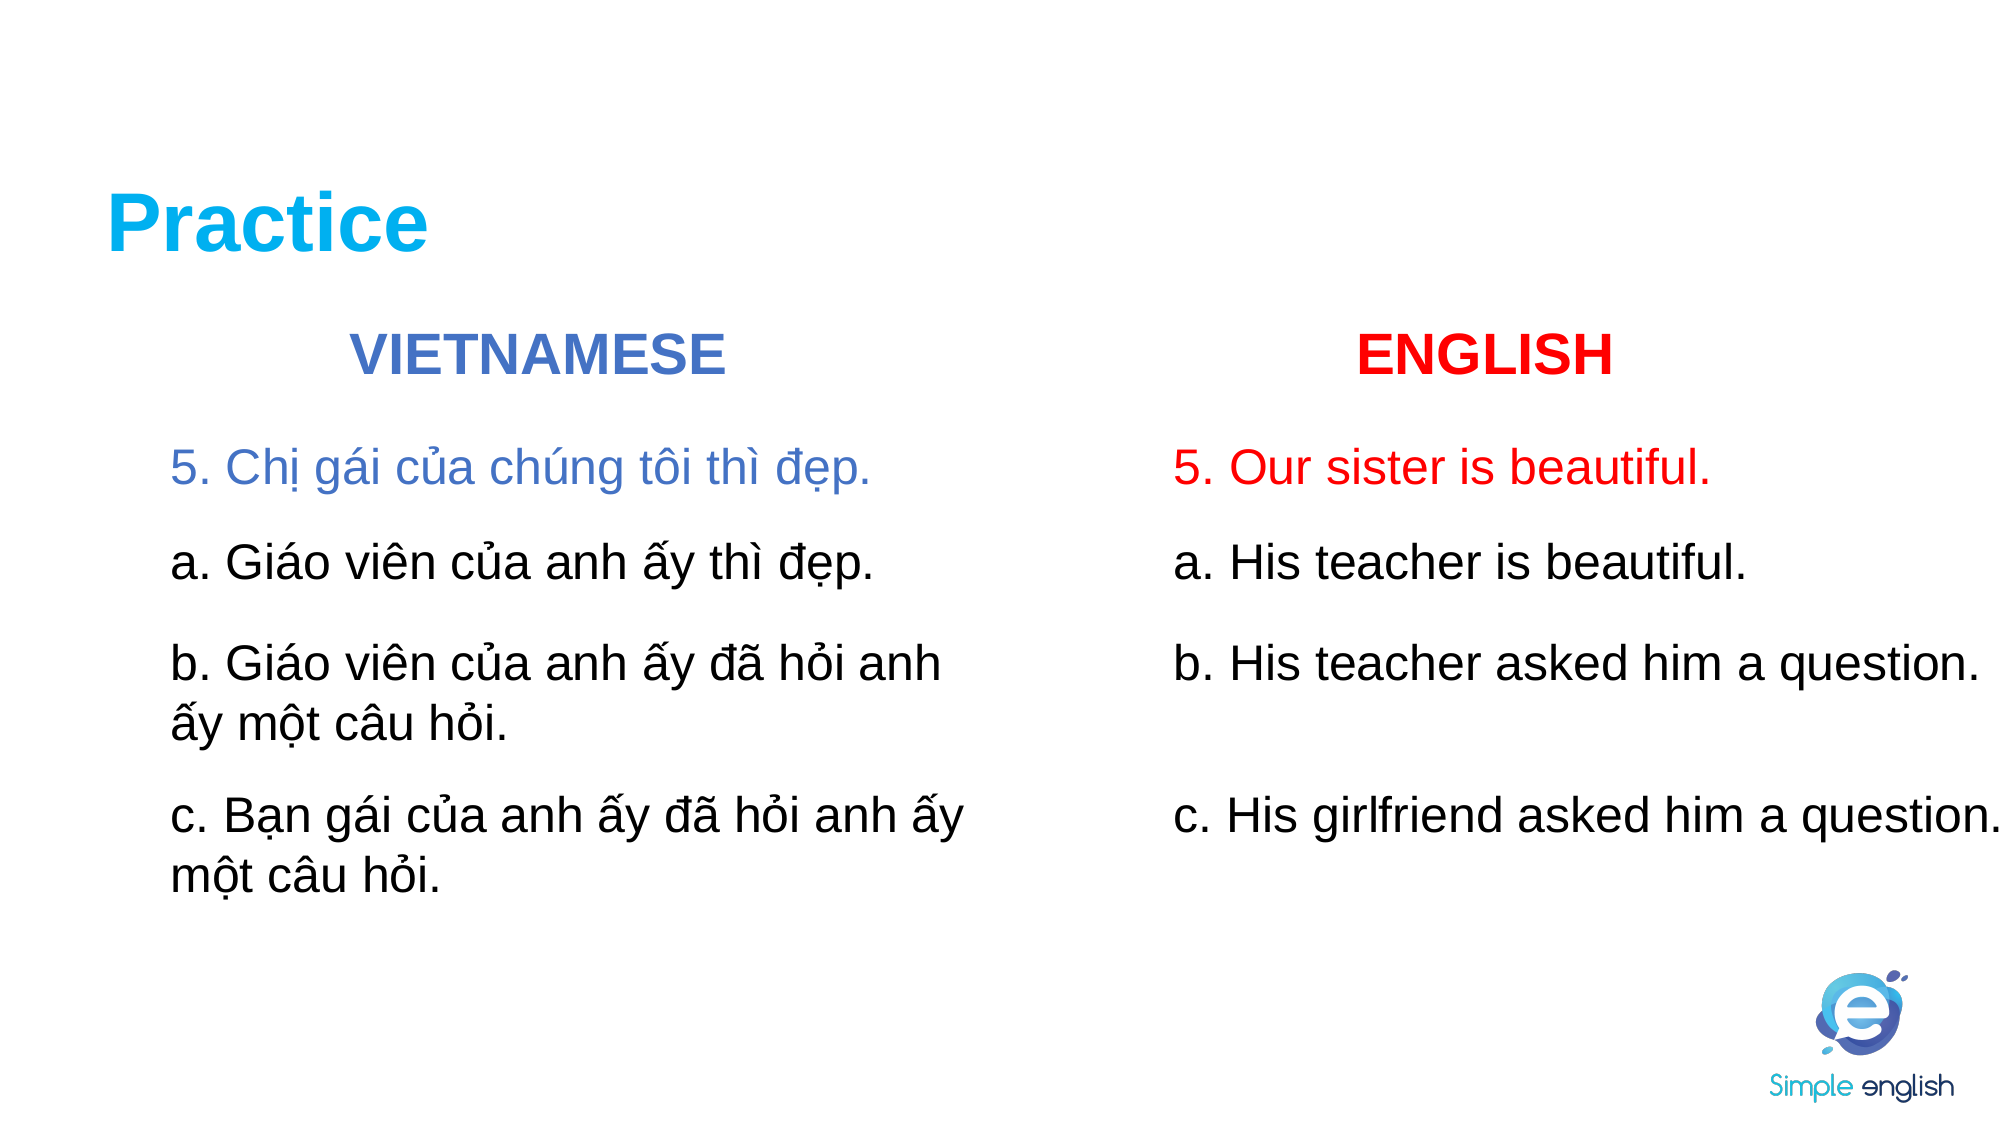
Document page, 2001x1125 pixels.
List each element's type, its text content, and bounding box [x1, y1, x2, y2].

text_box a. Giáo viên của anh ấy thì đẹp. [155, 522, 1000, 622]
text_box c. His girlfriend asked him a question. [1158, 810, 2000, 938]
title Practice [91, 147, 1817, 303]
text_box b. Giáo viên của anh ấy đã hỏi anh ấy một câu hỏi. [155, 622, 1000, 785]
text_box b. His teacher asked him a question. [1158, 622, 2000, 810]
text_box a. His teacher is beautiful. [1158, 522, 1930, 622]
text_box c. Bạn gái của anh ấy đã hỏi anh ấy một câu hỏi. [155, 785, 1000, 956]
picture [1707, 935, 2001, 1109]
list 5. Chị gái của chúng tôi thì đẹp. [155, 426, 1000, 513]
text_box 5. Our sister is beautiful. [1158, 426, 1930, 513]
text_box ENGLISH [1079, 308, 1892, 394]
text_box VIETNAMESE [132, 308, 945, 394]
